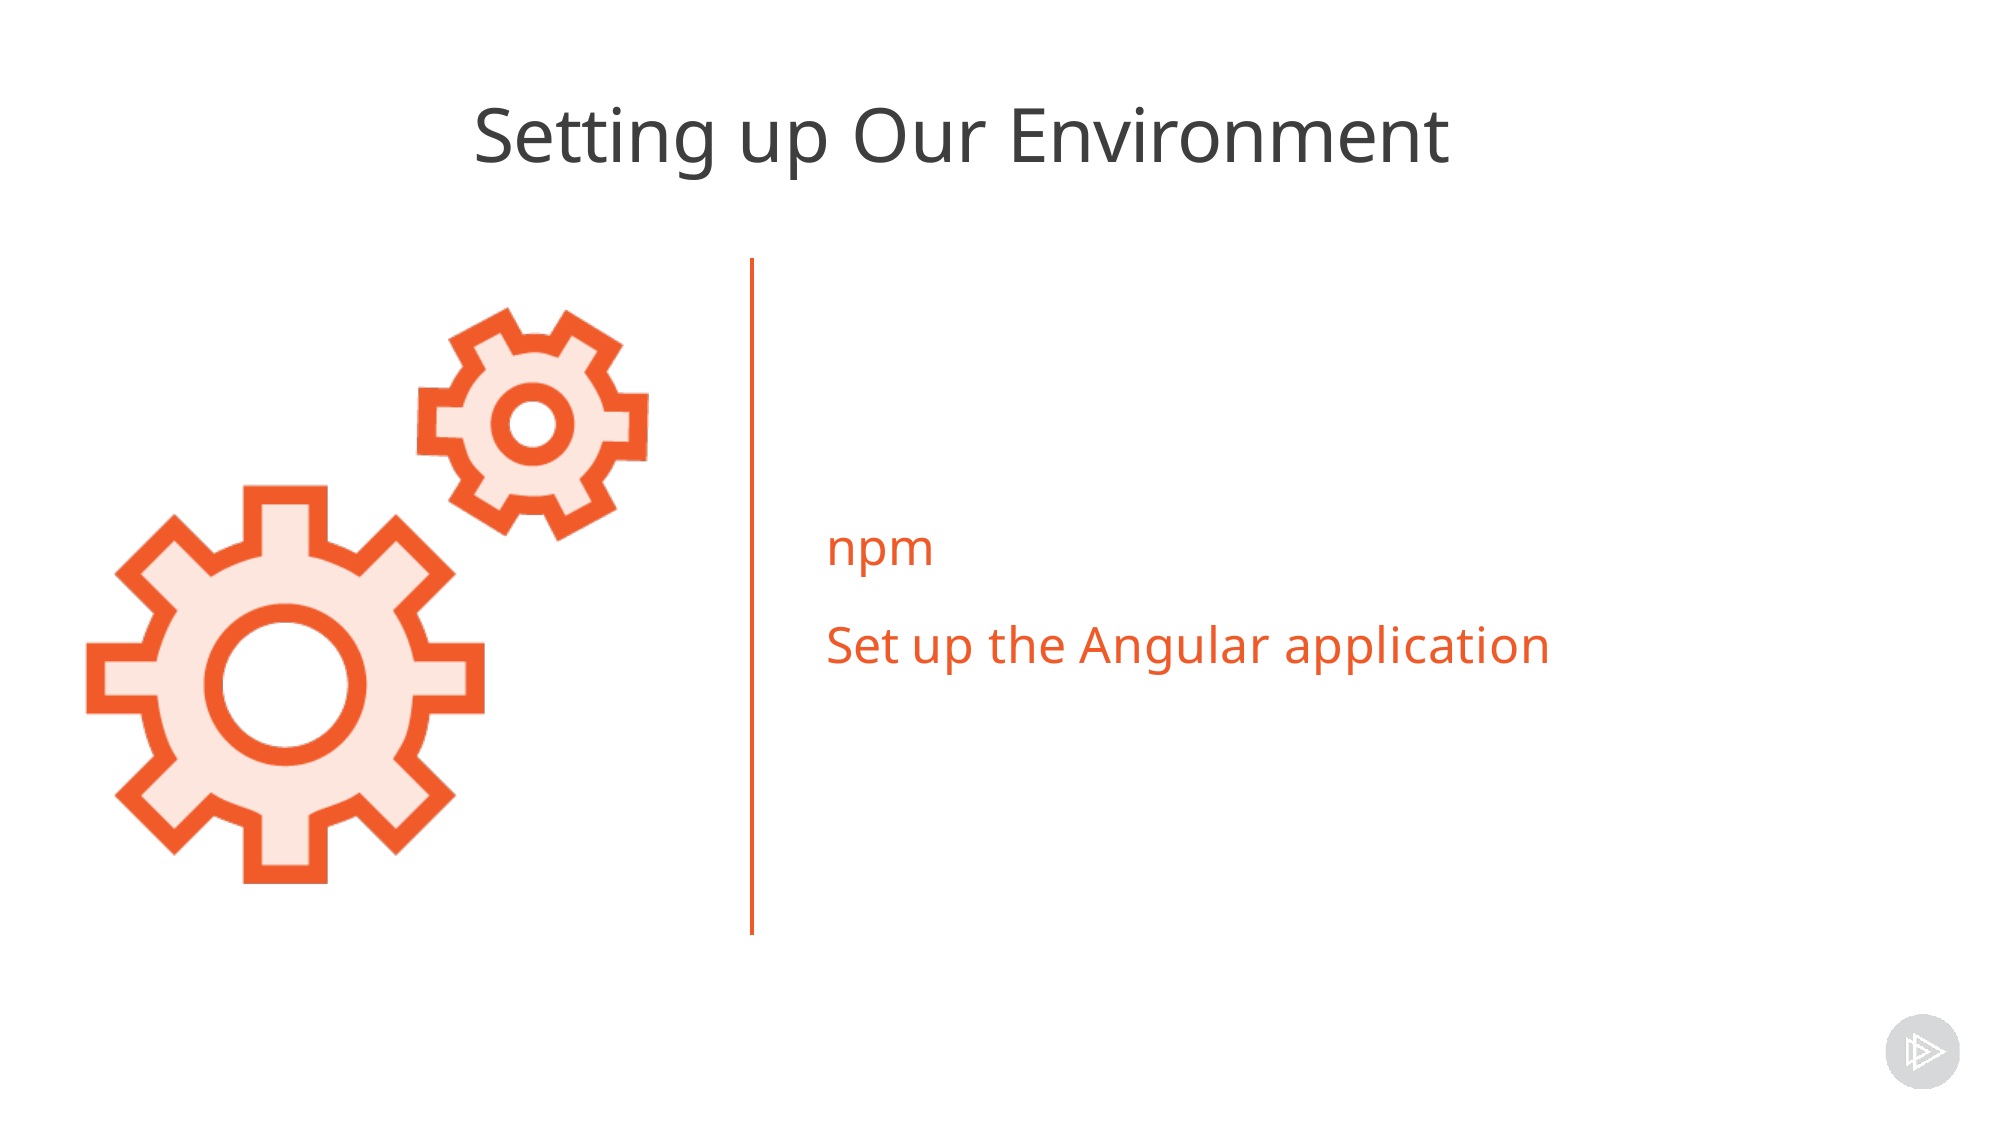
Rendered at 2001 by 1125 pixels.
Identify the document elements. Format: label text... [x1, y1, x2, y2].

title Setting up Our Environment [471, 85, 1515, 276]
picture [1885, 1014, 1960, 1089]
text_box [75, 297, 661, 896]
text_box npm Set up the Angular application [824, 513, 1599, 674]
